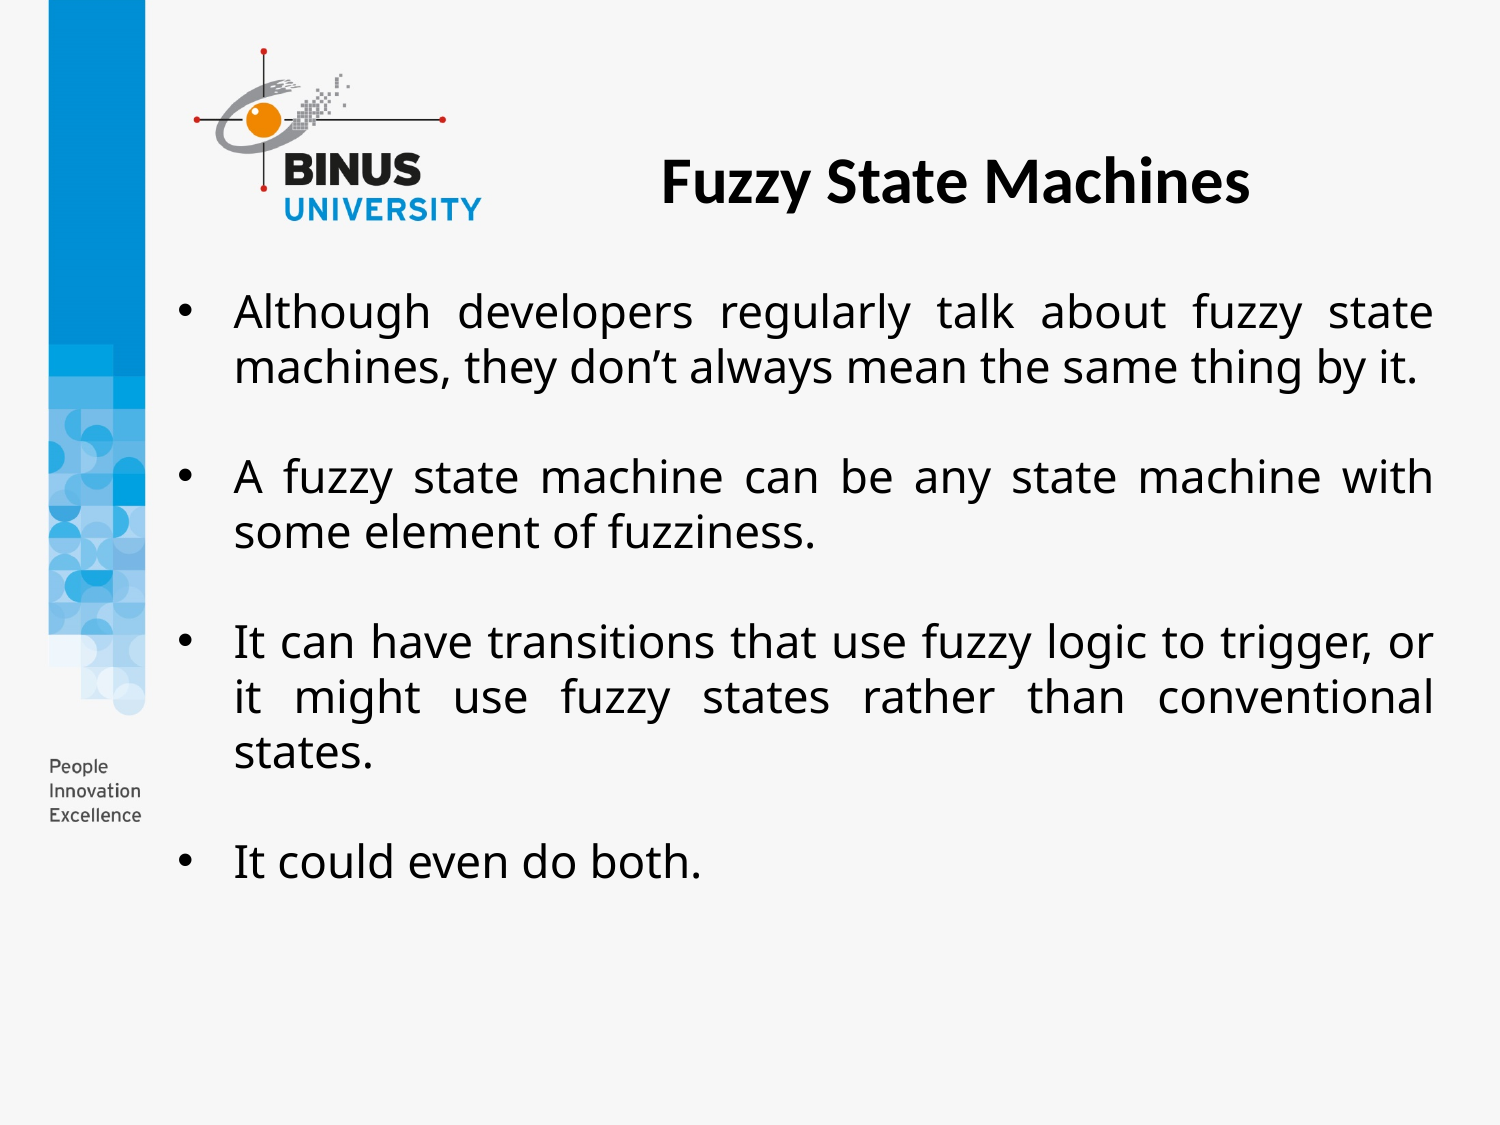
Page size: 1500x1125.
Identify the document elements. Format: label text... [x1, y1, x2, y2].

text_box Although developers regularly talk about fuzzy state machines, they don’t always mean the same thing by it. A fuzzy state machine can be any state machine with some element of fuzziness. It can have transitions that use fuzzy logic to trigger, or it might use fuzzy states rather than conventional states. It could even do both. [162, 275, 1450, 895]
picture [0, 0, 1500, 845]
text_box Fuzzy State Machines [437, 129, 1475, 224]
